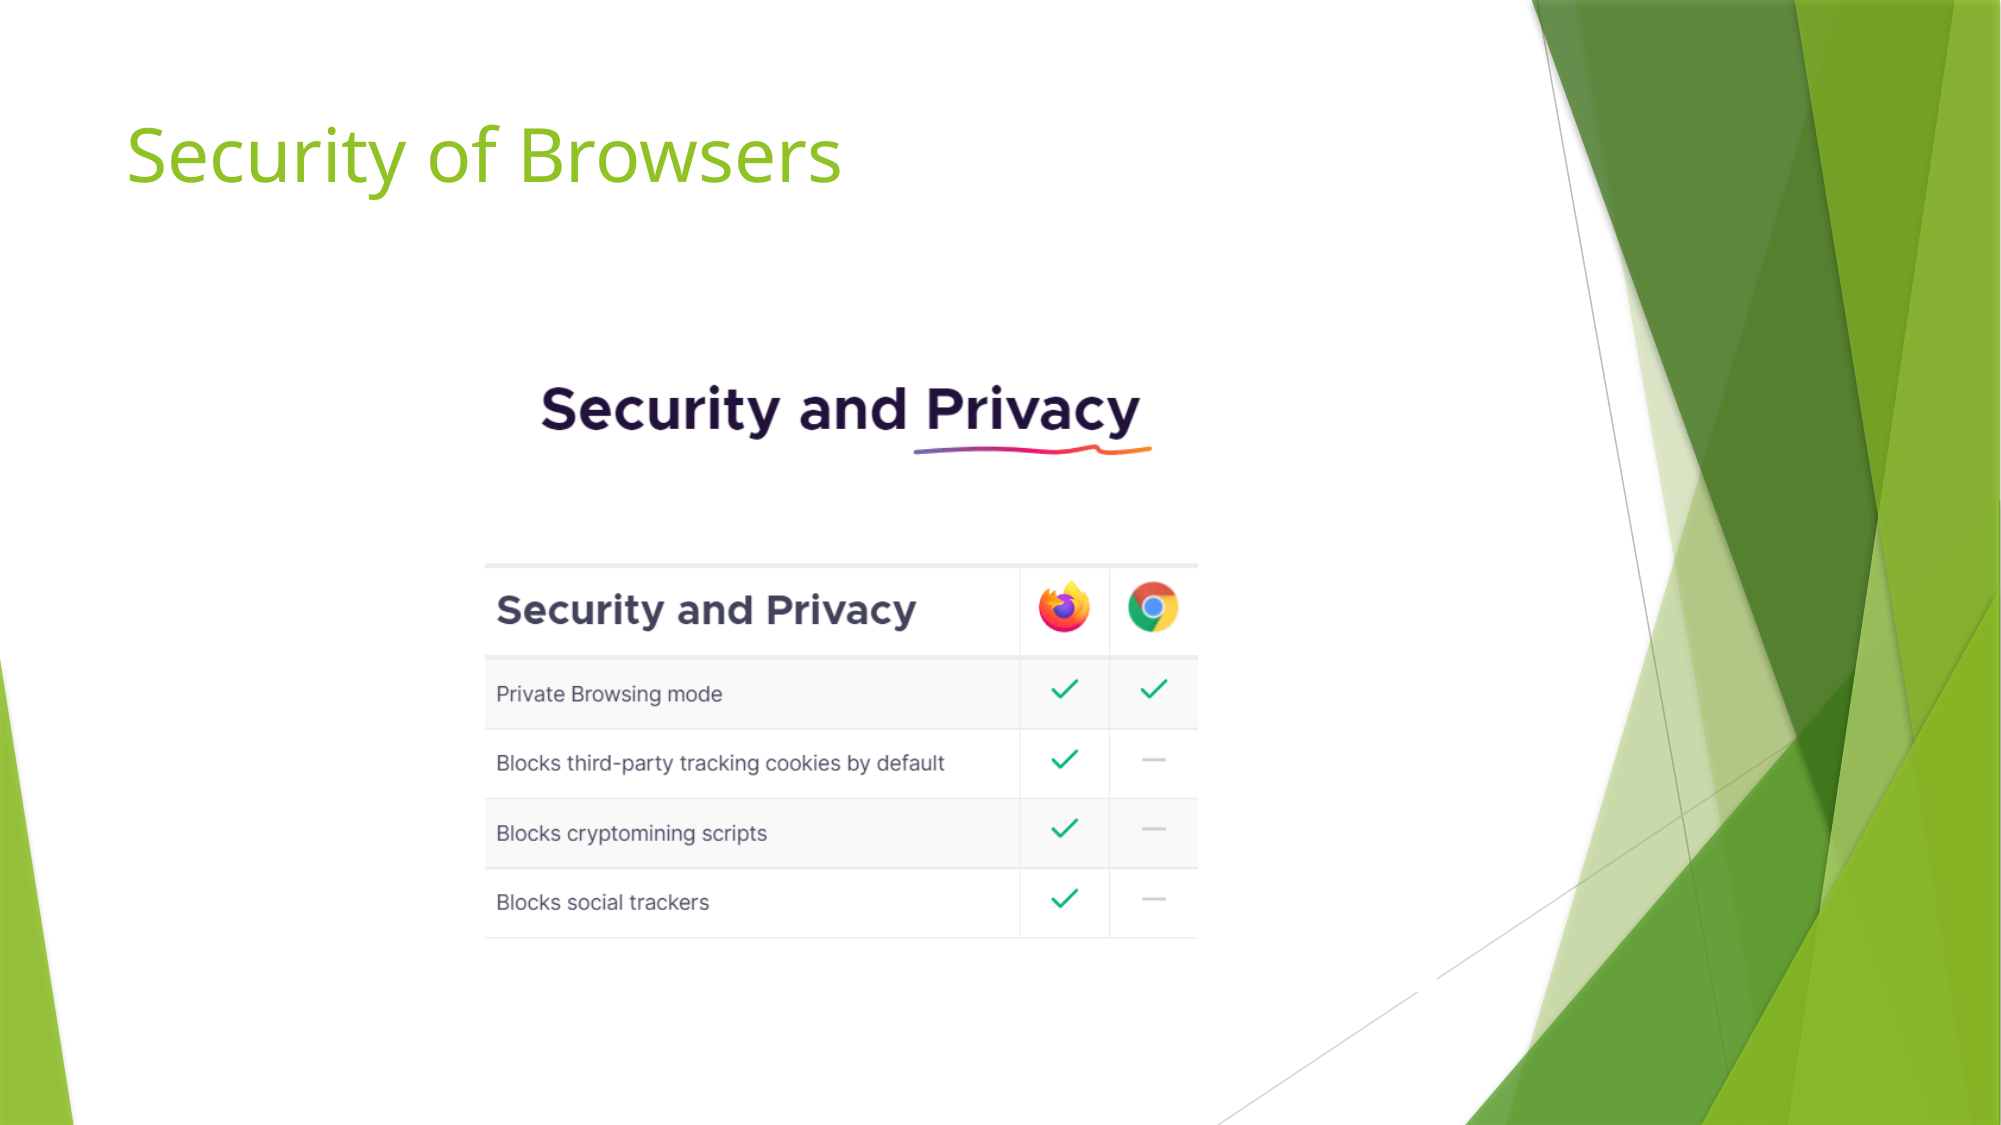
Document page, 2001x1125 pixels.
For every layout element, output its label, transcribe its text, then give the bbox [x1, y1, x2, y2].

title Security of Browsers [111, 99, 1522, 317]
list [194, 353, 1438, 992]
